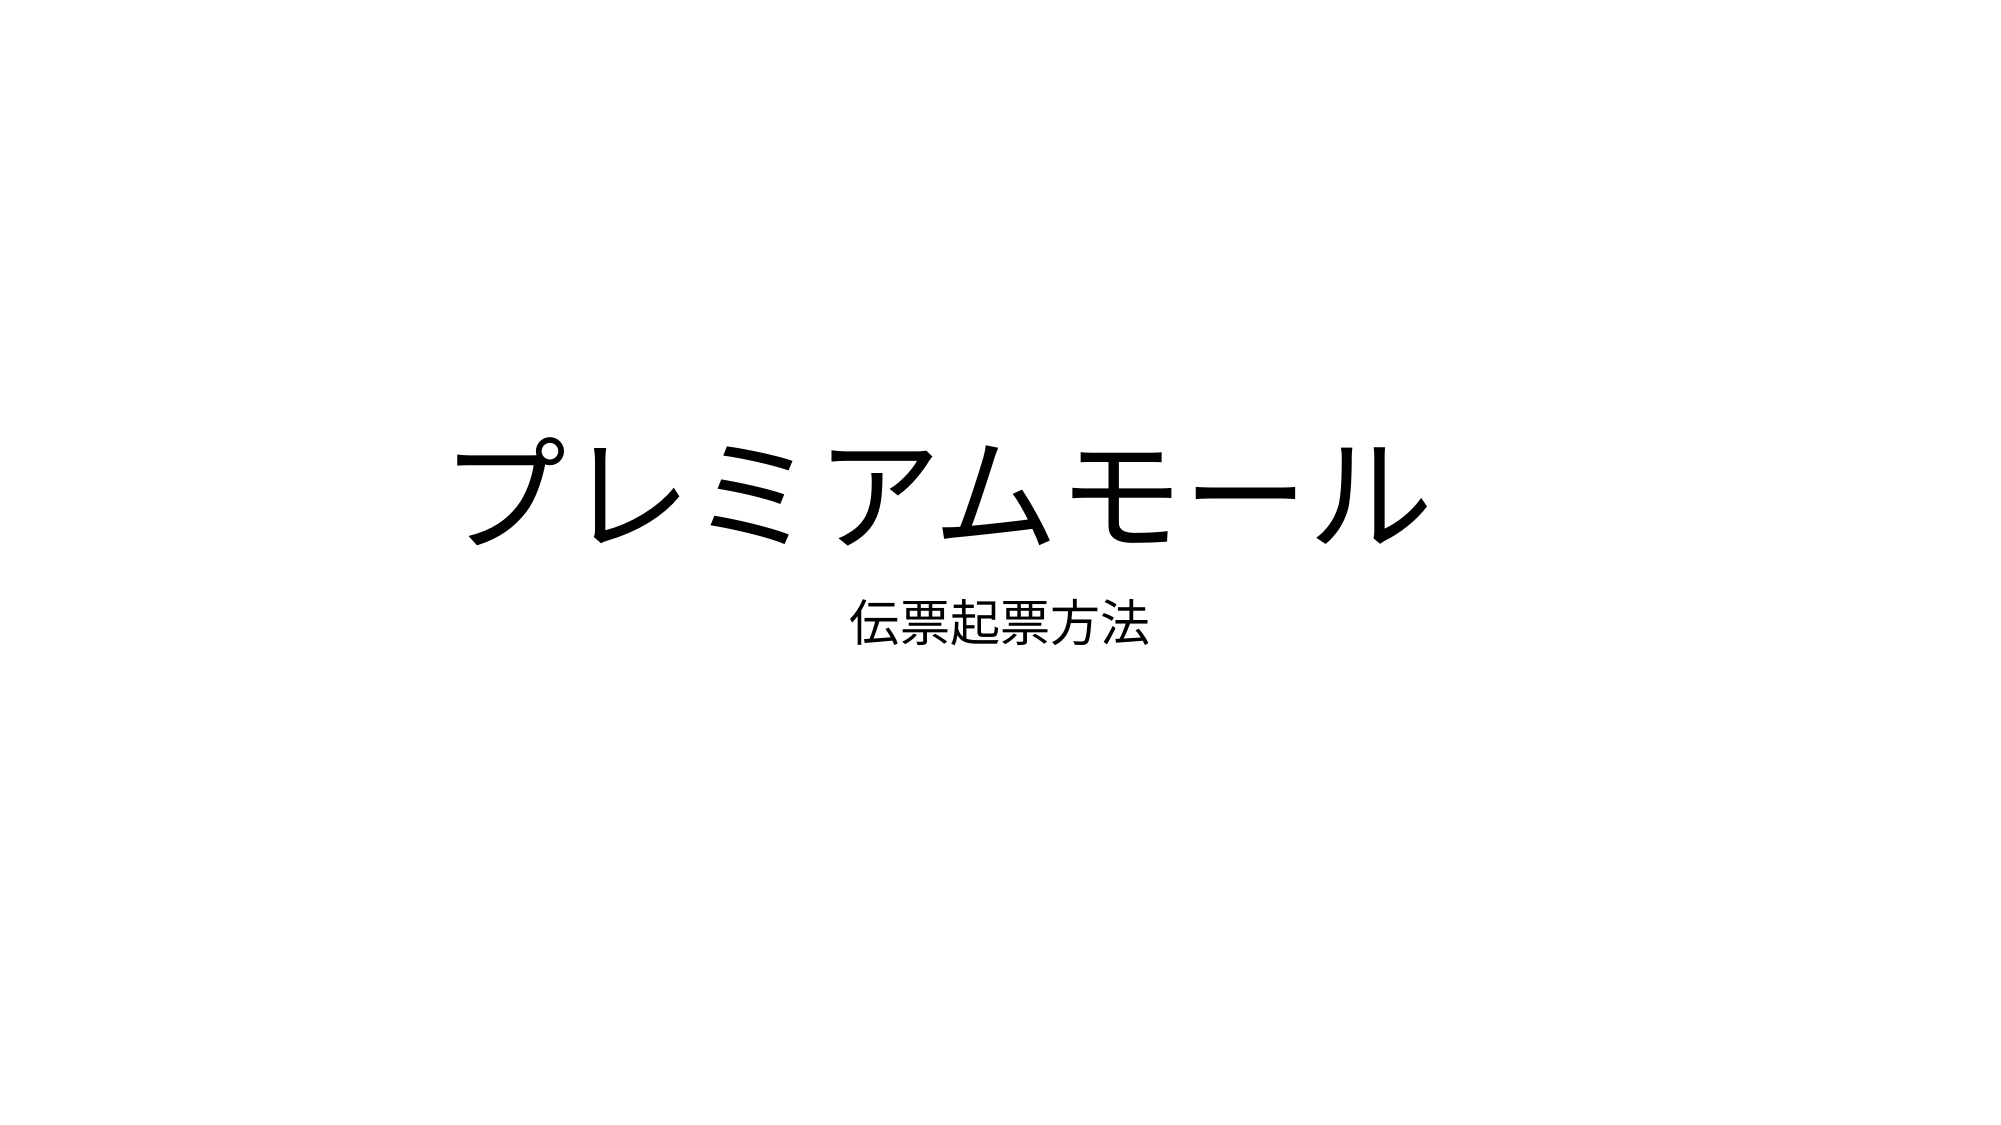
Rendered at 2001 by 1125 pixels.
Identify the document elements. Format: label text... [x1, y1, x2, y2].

subtitle 伝票起票方法 [249, 590, 1750, 863]
title プレミアムモール [249, 184, 1750, 576]
